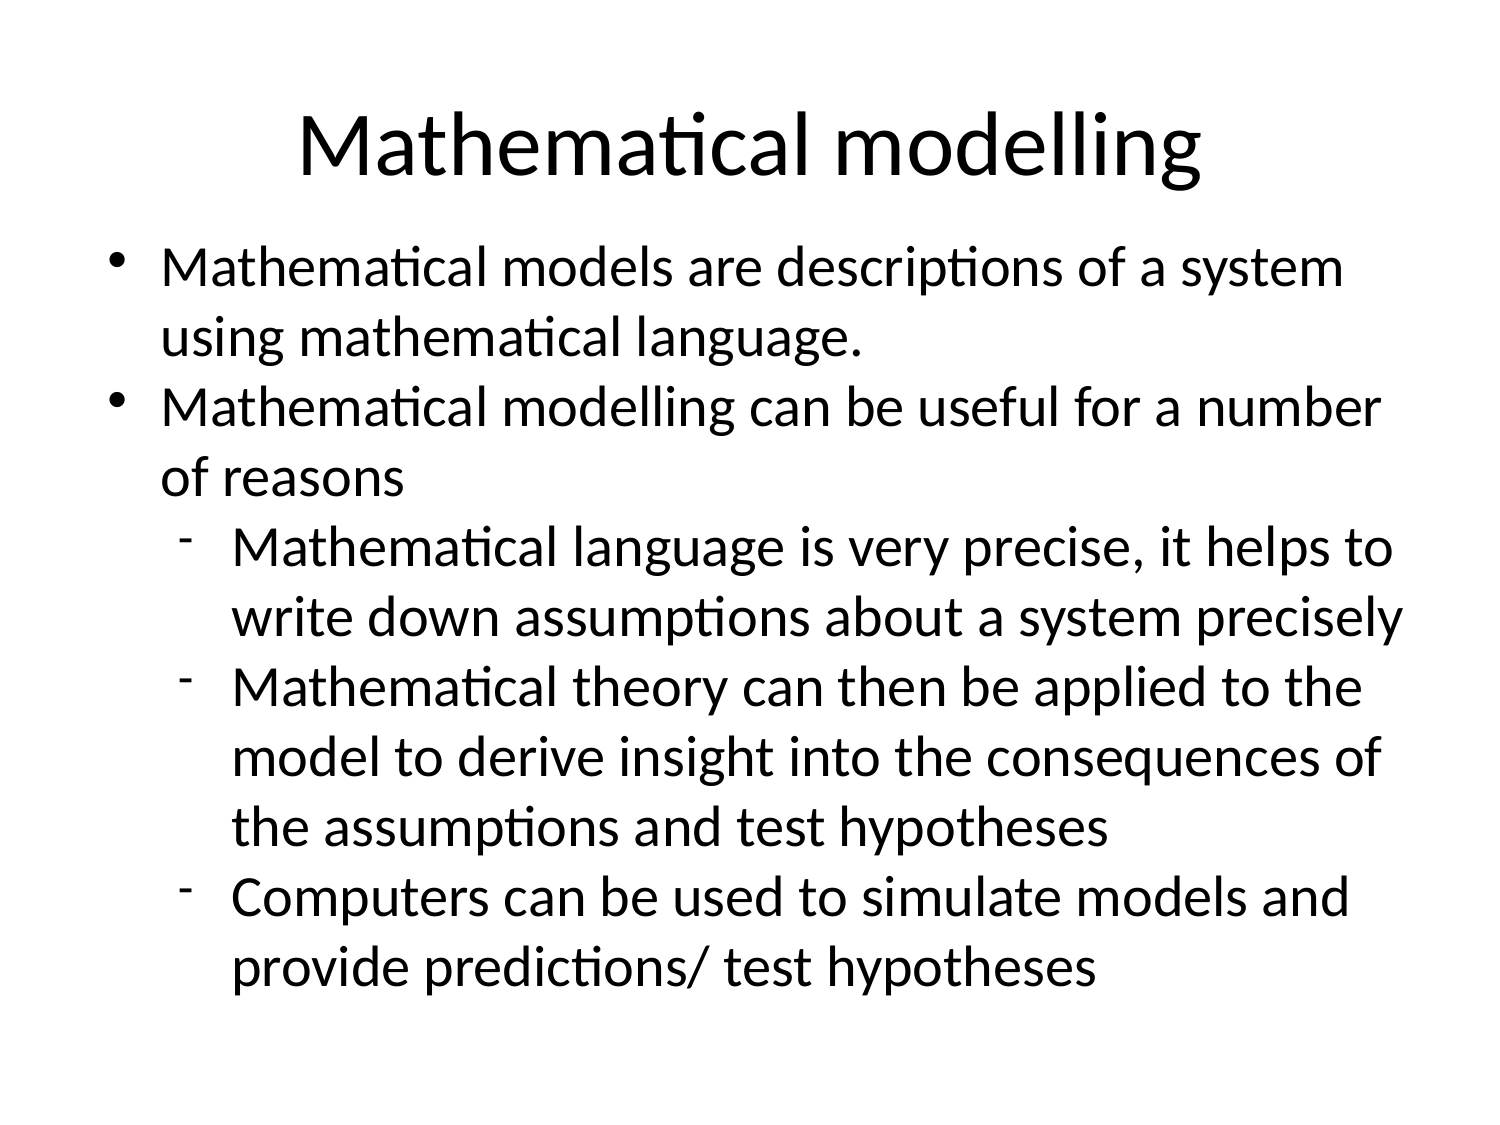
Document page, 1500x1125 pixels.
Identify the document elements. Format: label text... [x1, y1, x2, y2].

text_box Mathematical modelling [75, 45, 1425, 221]
text_box Mathematical models are descriptions of a system using mathematical language. Mathematical modelling can be useful for a number of reasons Mathematical language is very precise, it helps to write down assumptions about a system precisely Mathematical theory can then be applied to the model to derive insight into the consequences of the assumptions and test hypotheses Computers can be used to simulate models and provide predictions/ test hypotheses [75, 221, 1425, 964]
